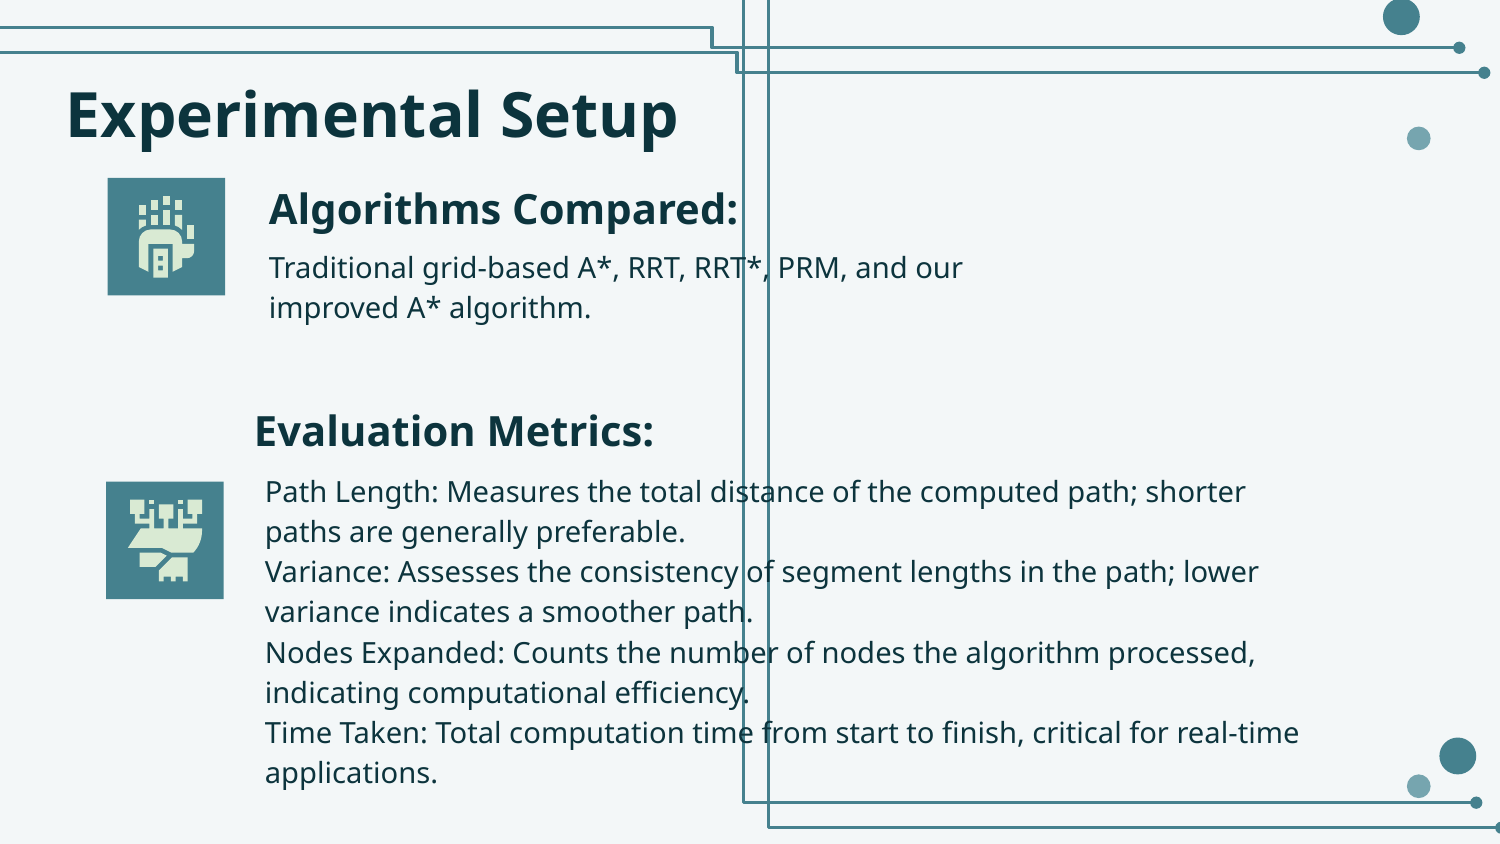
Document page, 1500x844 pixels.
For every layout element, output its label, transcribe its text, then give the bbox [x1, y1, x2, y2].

subtitle Evaluation Metrics: [238, 409, 1100, 470]
text_box [107, 177, 226, 296]
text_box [138, 195, 195, 278]
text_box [127, 499, 203, 582]
subtitle Algorithms Compared: [254, 187, 1116, 248]
subtitle Path Length: Measures the total distance of the computed path; shorter paths are generally preferable. Variance: Assesses the consistency of segment lengths in the path; lower variance indicates a smoother path. Nodes Expanded: Counts the number of nodes the algorithm processed, indicating computational efficiency. Time Taken: Total computation time from start to finish, critical for real-time applications. [249, 453, 1342, 785]
text_box [106, 481, 224, 600]
subtitle Traditional grid-based A*, RRT, RRT*, PRM, and our improved A* algorithm. [254, 248, 1116, 329]
title Experimental Setup [50, 59, 1315, 154]
